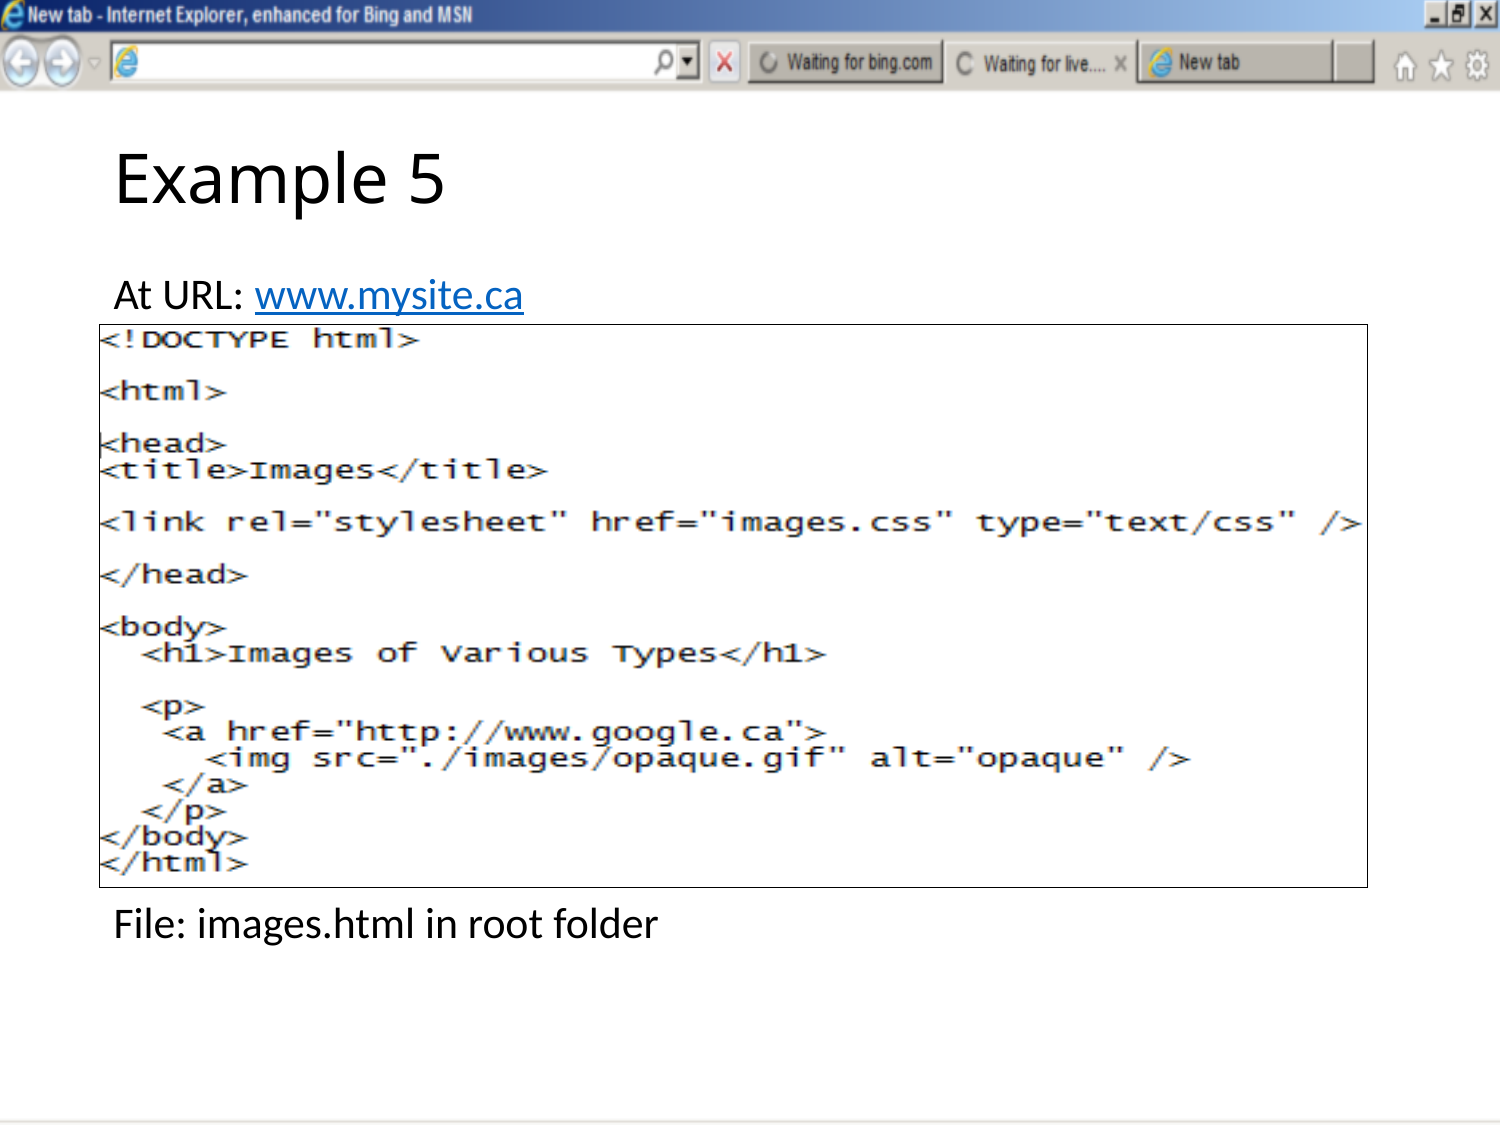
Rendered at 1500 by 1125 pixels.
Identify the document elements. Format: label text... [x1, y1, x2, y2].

title Example 5 [98, 109, 1393, 254]
list At URL: www.mysite.ca File: images.html in root folder [98, 263, 1393, 1088]
picture [0, 0, 1500, 1125]
